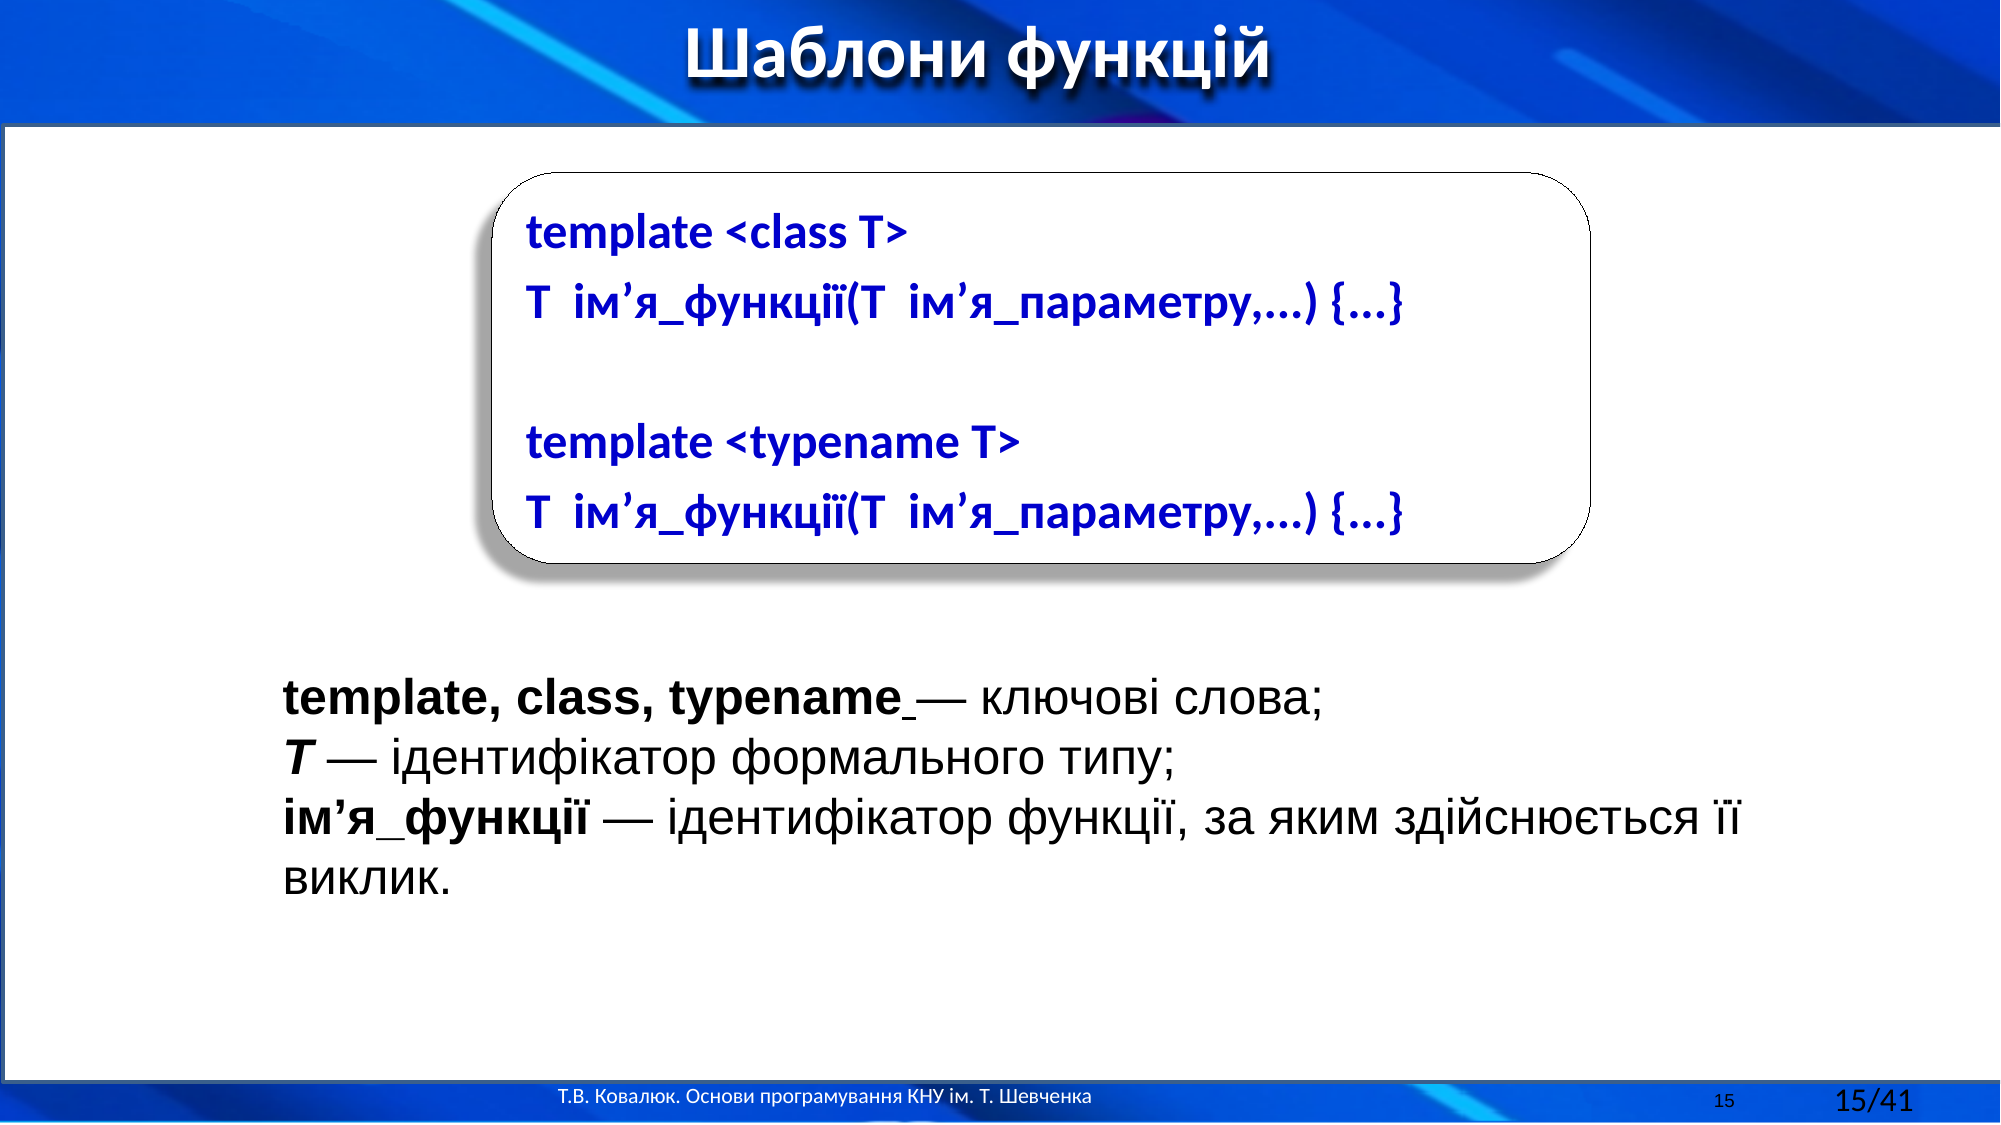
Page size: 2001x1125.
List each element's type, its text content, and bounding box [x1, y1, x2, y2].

picture [0, 0, 2000, 1125]
slide_number 15 [1651, 1078, 1750, 1122]
text_box Шаблони функцій [249, 0, 1725, 95]
text_box template <class T> T ім’я_функції(Т ім’я_параметру,...) {...} template <typename T> T ім’я_функції(Т ім’я_параметру,...) {...} [491, 172, 1591, 564]
list template, class, typename — ключові слова; Т — ідентифікатор формального типу; ім’я_функції — ідентифікатор функції, за яким здійснюється її виклик. [267, 656, 1816, 917]
picture [667, 0, 2000, 123]
